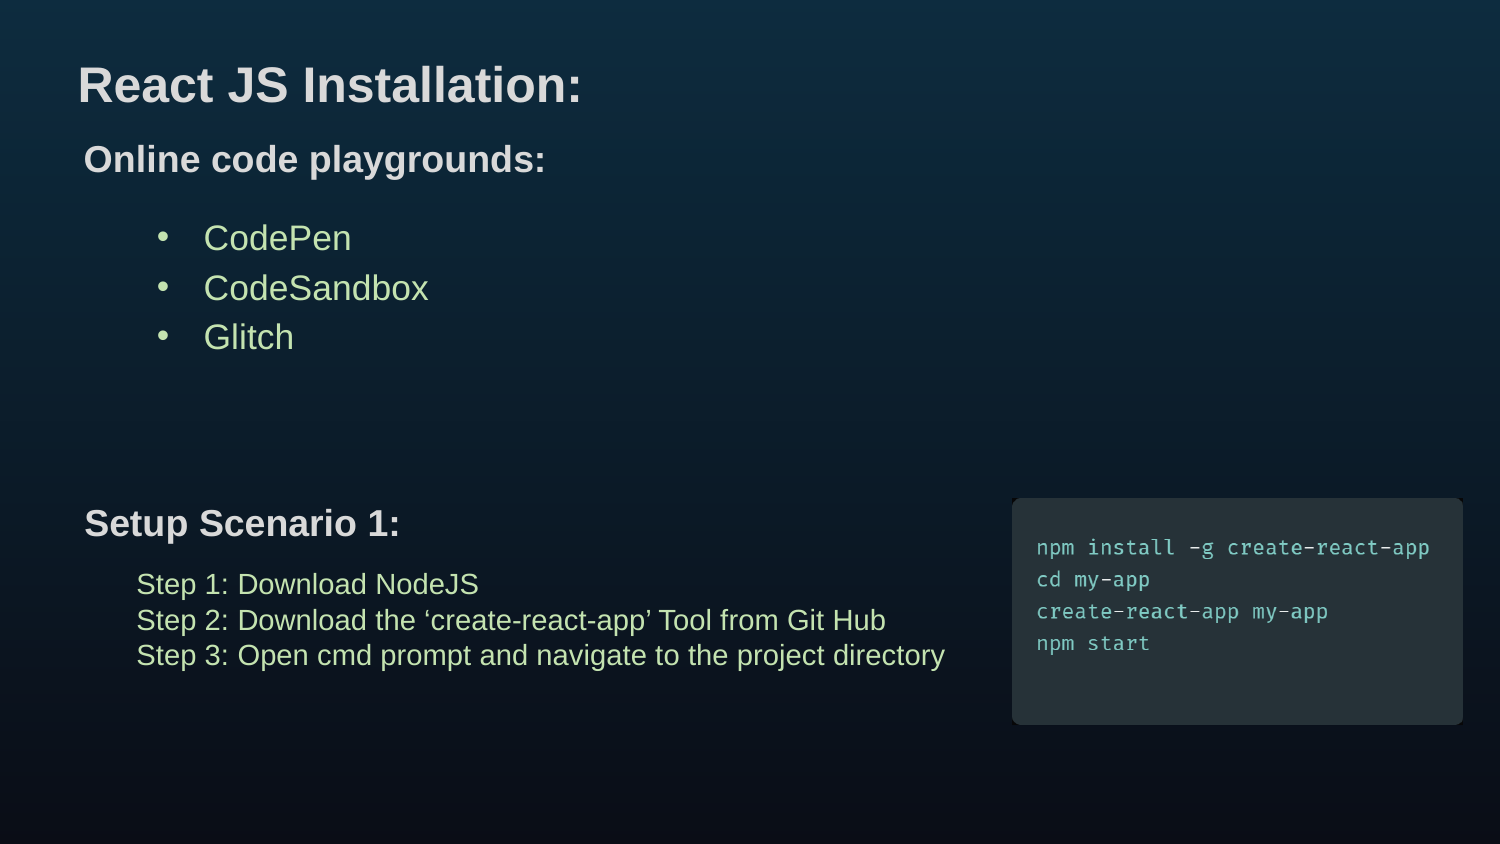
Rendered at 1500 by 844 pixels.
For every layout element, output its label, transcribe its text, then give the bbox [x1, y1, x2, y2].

picture [1012, 498, 1463, 726]
text_box Setup Scenario 1: [84, 498, 740, 544]
text_box Online code playgrounds: [83, 135, 740, 181]
text_box Step 1: Download NodeJS Step 2: Download the ‘create-react-app’ Tool from Git Hub Step 3: Open cmd prompt and navigate to the project directory [136, 565, 950, 671]
text_box React JS Installation: [63, 44, 1450, 122]
text_box CodePen CodeSandbox Glitch [67, 207, 700, 385]
